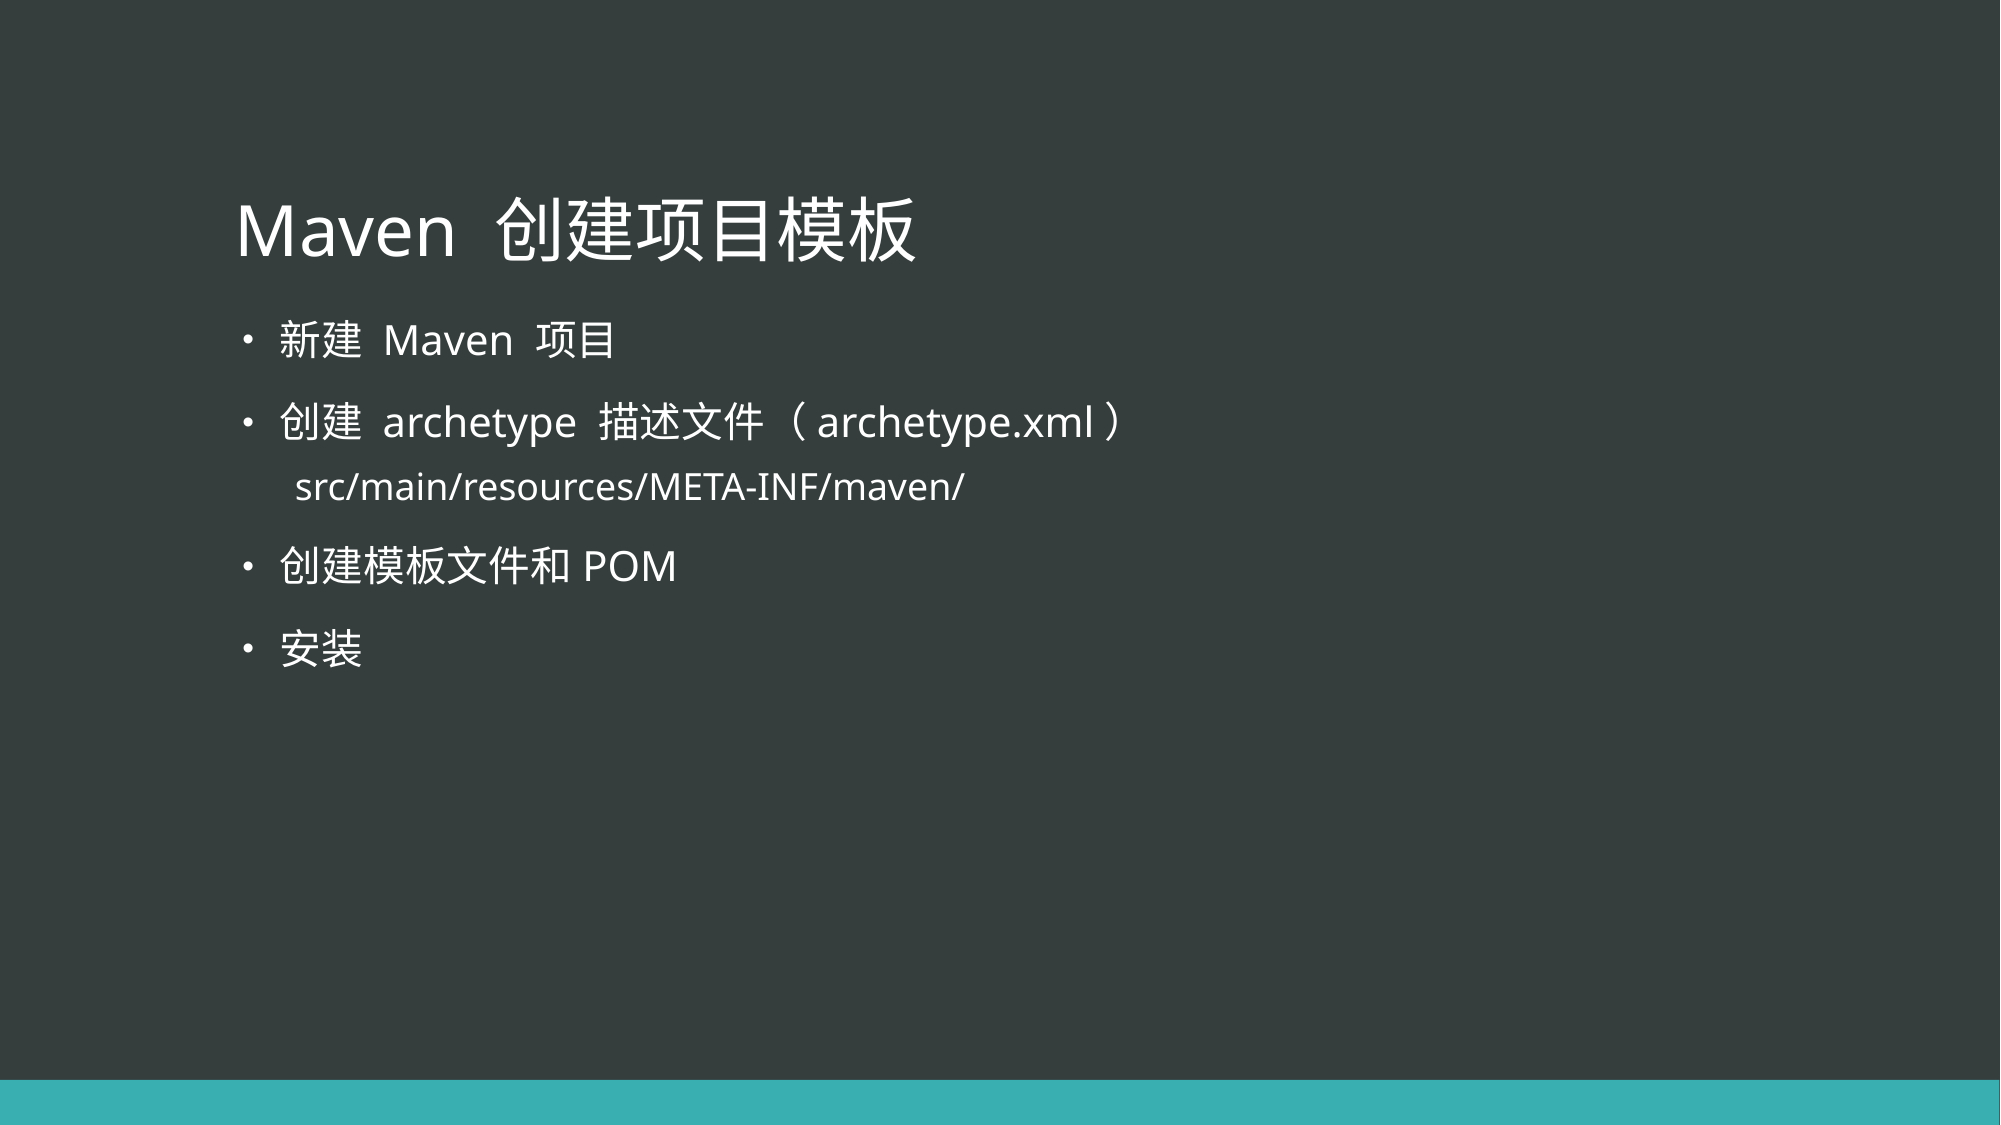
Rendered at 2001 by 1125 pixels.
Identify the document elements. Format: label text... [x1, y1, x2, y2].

list 新建 Maven 项目 创建 archetype 描述文件（archetype.xml） src/main/resources/META-INF/maven/ 创建模板文件和POM 安装 [219, 311, 1780, 990]
title Maven 创建项目模板 [219, 76, 1780, 279]
